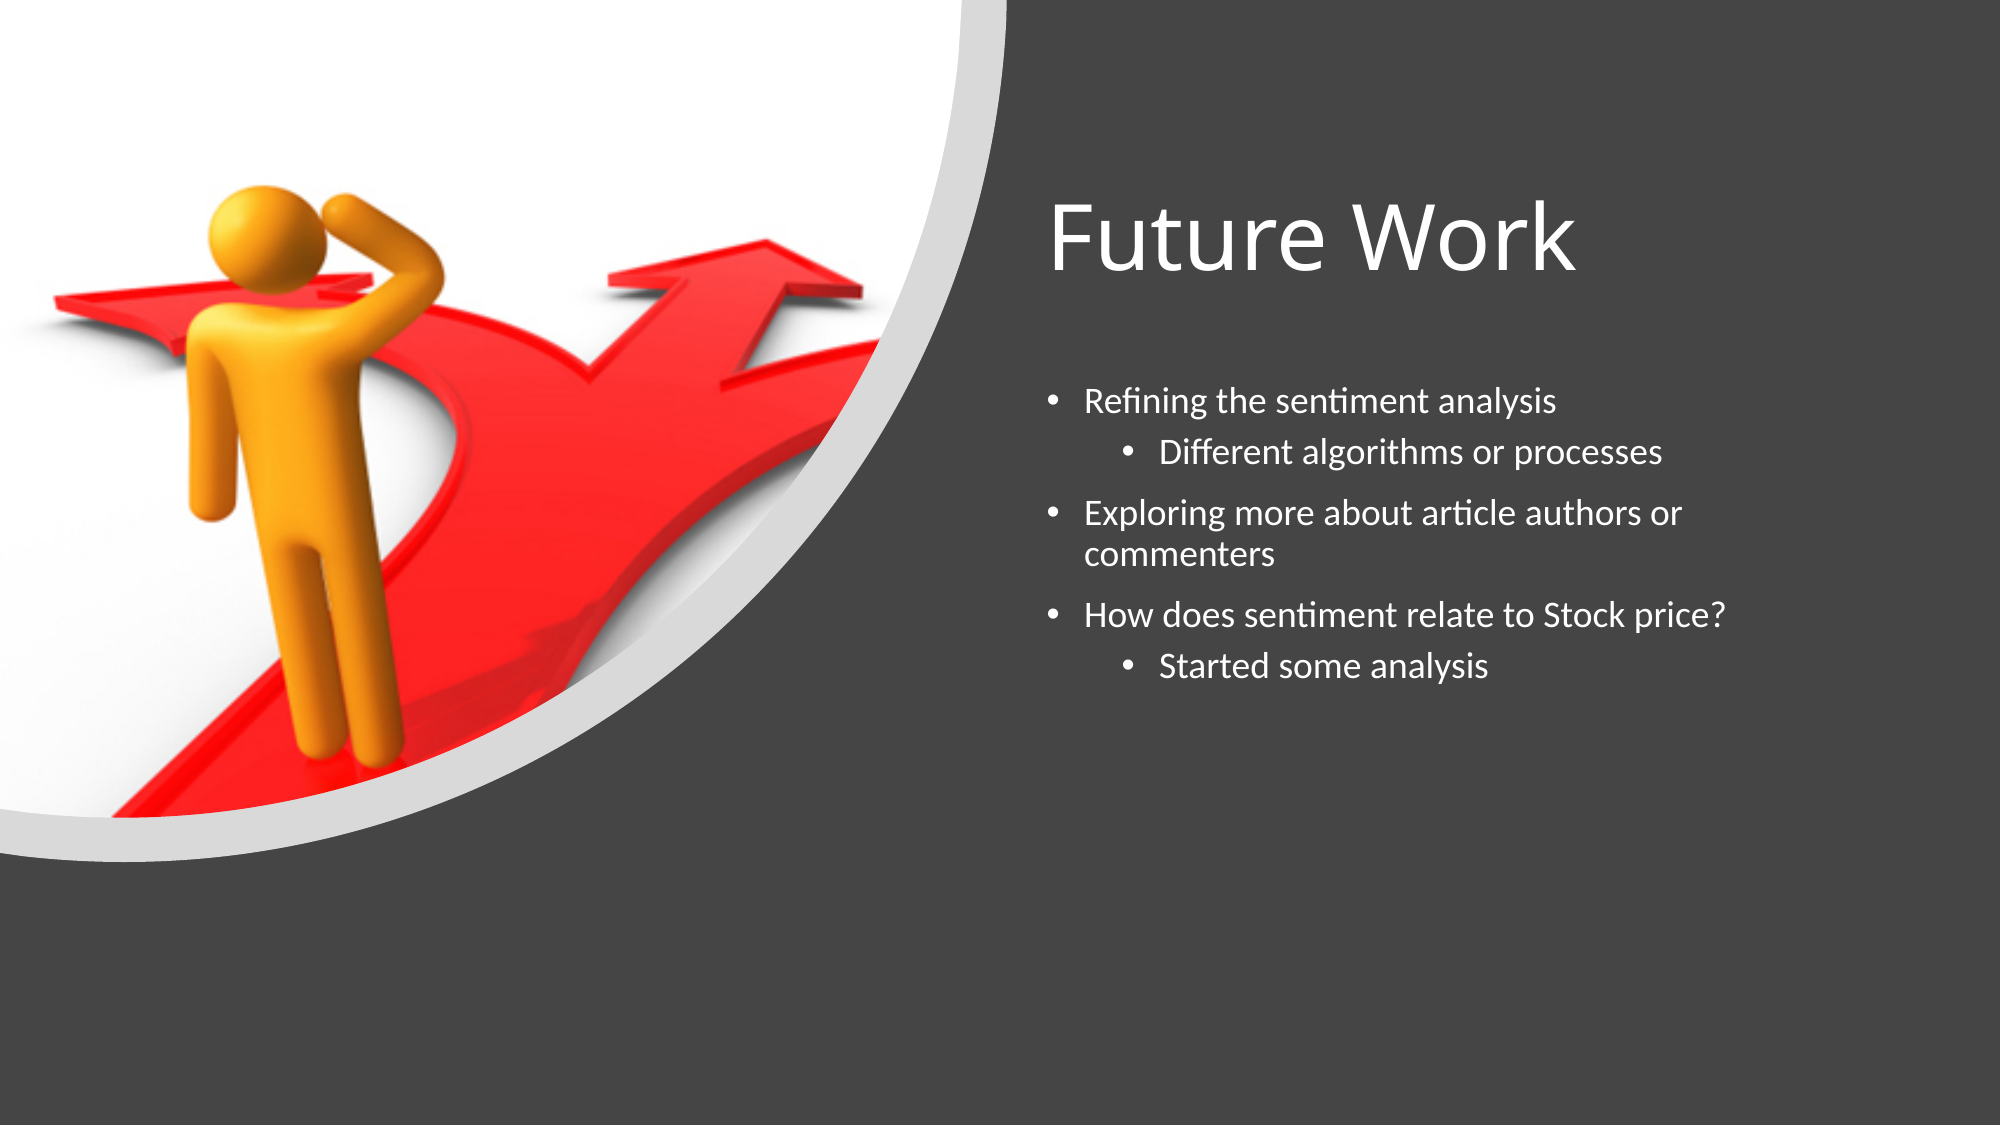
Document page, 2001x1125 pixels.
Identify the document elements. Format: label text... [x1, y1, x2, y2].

text_box [962, 0, 1008, 261]
title Future Work [1031, 131, 1895, 350]
picture [0, 0, 962, 818]
text_box [0, 818, 403, 864]
list Refining the sentiment analysis Different algorithms or processes Exploring more about article authors or commenters How does sentiment relate to Stock price? Started some analysis [1031, 373, 1895, 928]
